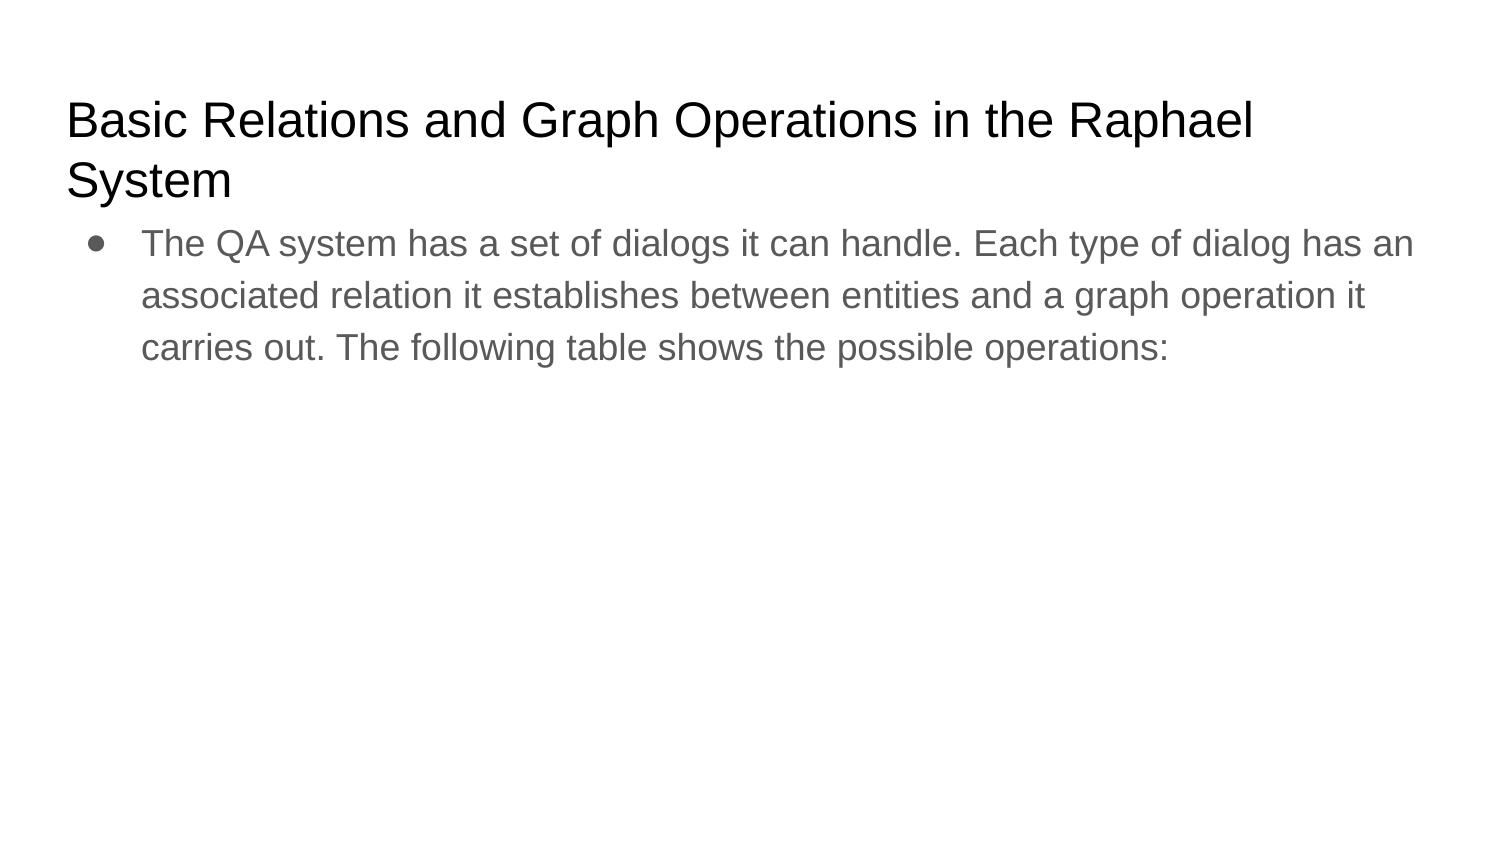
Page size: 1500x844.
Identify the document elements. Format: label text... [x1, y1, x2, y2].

title Basic Relations and Graph Operations in the Raphael System [51, 72, 1449, 167]
list The QA system has a set of dialogs it can handle. Each type of dialog has an associated relation it establishes between entities and a graph operation it carries out. The following table shows the possible operations: [51, 197, 1449, 758]
